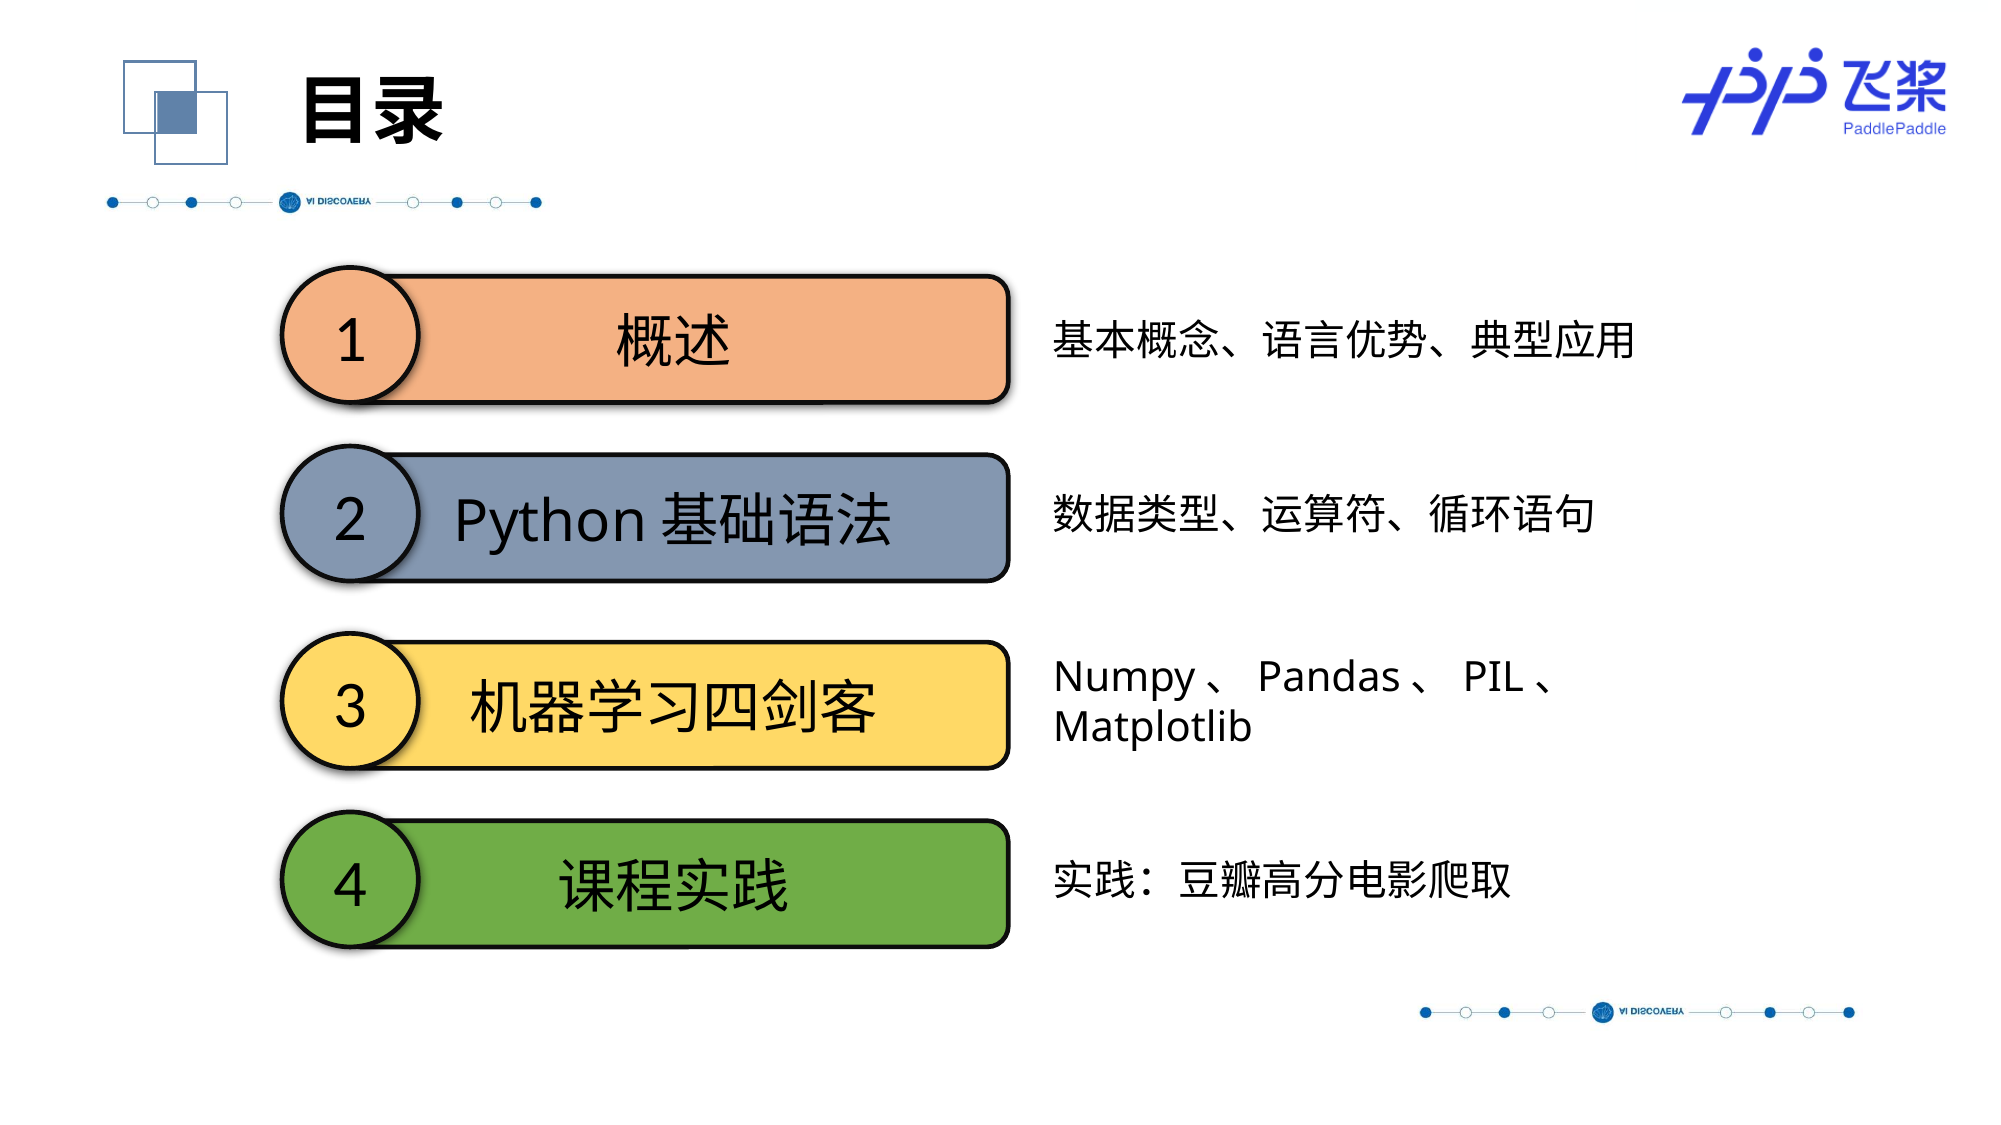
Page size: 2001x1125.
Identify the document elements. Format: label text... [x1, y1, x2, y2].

picture [95, 180, 550, 229]
text_box Numpy、Pandas、PIL、 Matplotlib [1038, 642, 1686, 758]
text_box 数据类型、运算符、循环语句 [1038, 480, 1686, 546]
text_box Python基础语法 [384, 453, 1010, 583]
text_box 1 [282, 267, 419, 403]
text_box 概述 [387, 276, 1009, 403]
text_box 机器学习四剑客 [386, 641, 1010, 770]
text_box 课程实践 [388, 819, 1010, 948]
text_box 实践：豆瓣高分电影爬取 [1038, 846, 1686, 912]
text_box 目录 [281, 55, 473, 160]
text_box 3 [282, 633, 419, 769]
picture [1635, 0, 1988, 173]
text_box 基本概念、语言优势、典型应用 [1038, 306, 1686, 372]
text_box 4 [282, 811, 419, 947]
picture [1408, 990, 1863, 1039]
text_box 2 [282, 446, 419, 582]
